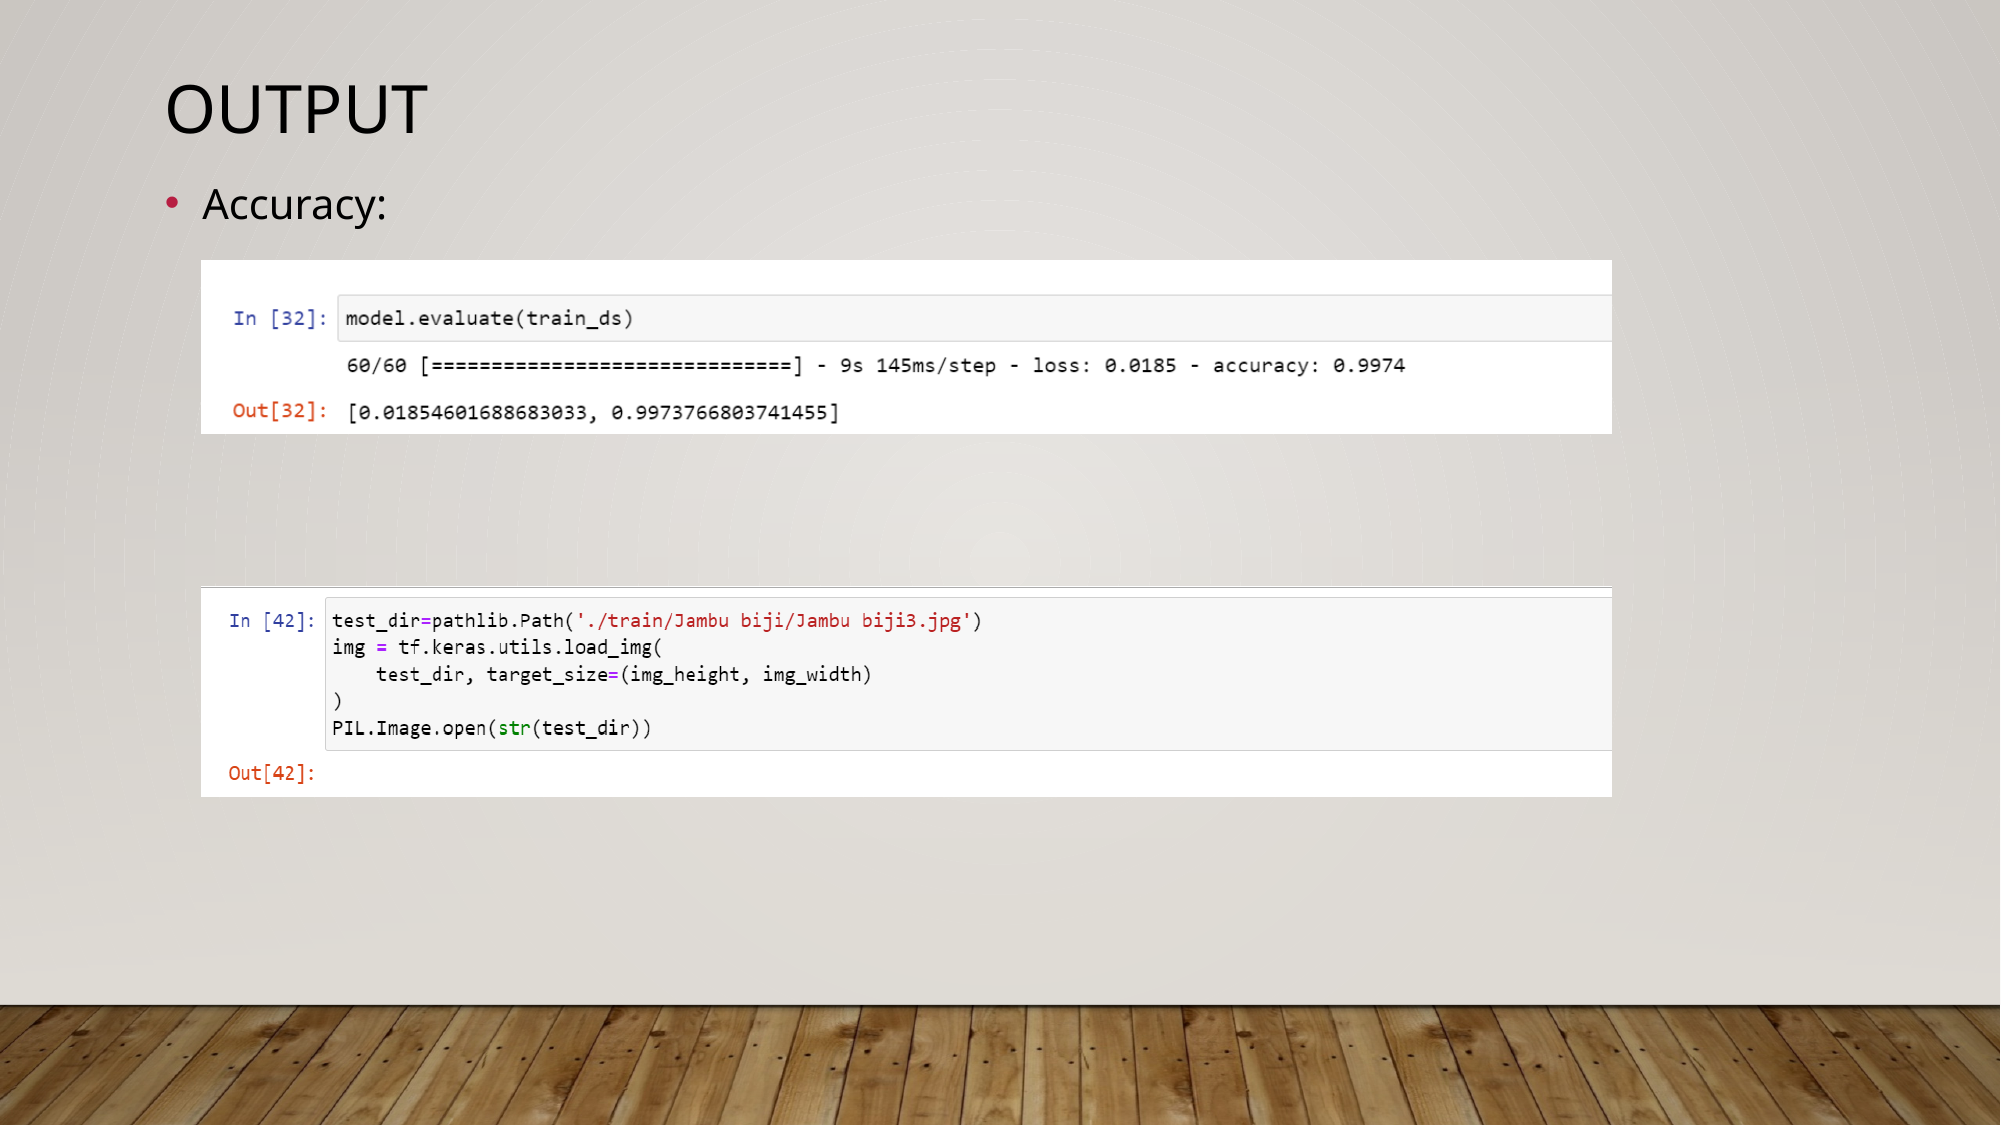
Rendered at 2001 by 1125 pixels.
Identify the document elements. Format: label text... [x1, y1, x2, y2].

picture [201, 586, 1613, 797]
picture [0, 1005, 2000, 1125]
picture [201, 260, 1613, 434]
title Output [149, 68, 581, 159]
list Accuracy: [149, 159, 1850, 950]
